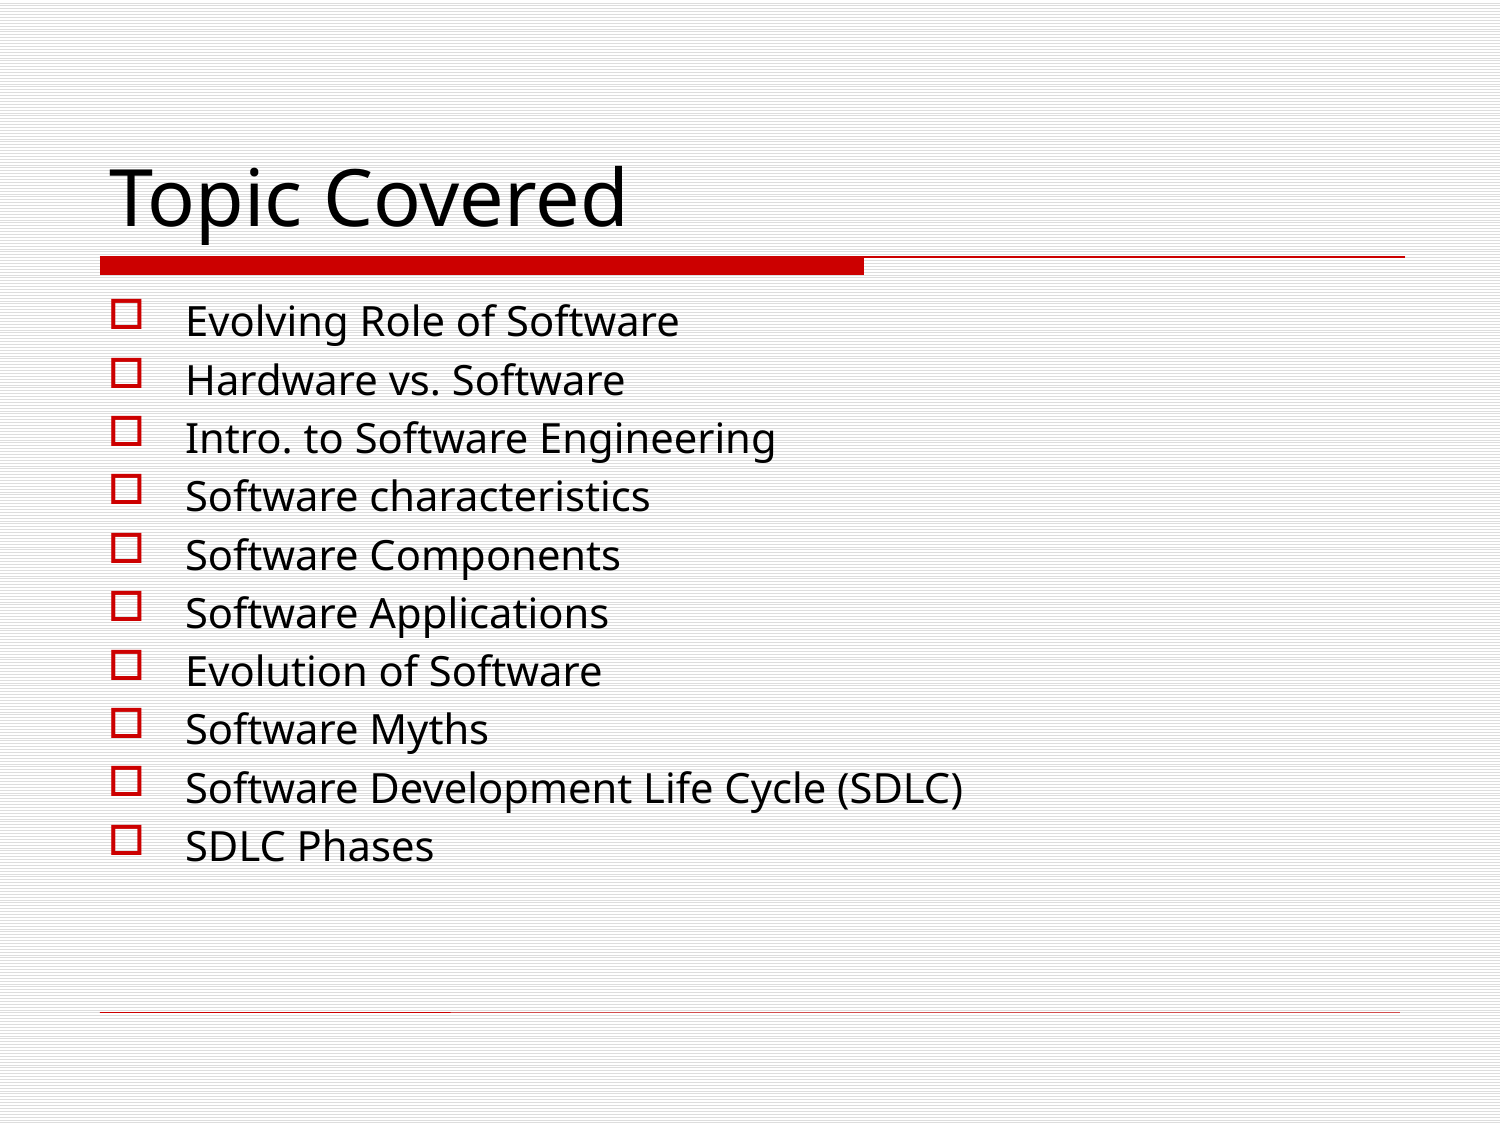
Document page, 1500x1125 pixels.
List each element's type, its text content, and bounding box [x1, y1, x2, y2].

list Evolving Role of Software Hardware vs. Software Intro. to Software Engineering Software characteristics Software Components Software Applications Evolution of Software Software Myths Software Development Life Cycle (SDLC) SDLC Phases [92, 287, 1406, 988]
title Topic Covered [93, 49, 1407, 250]
